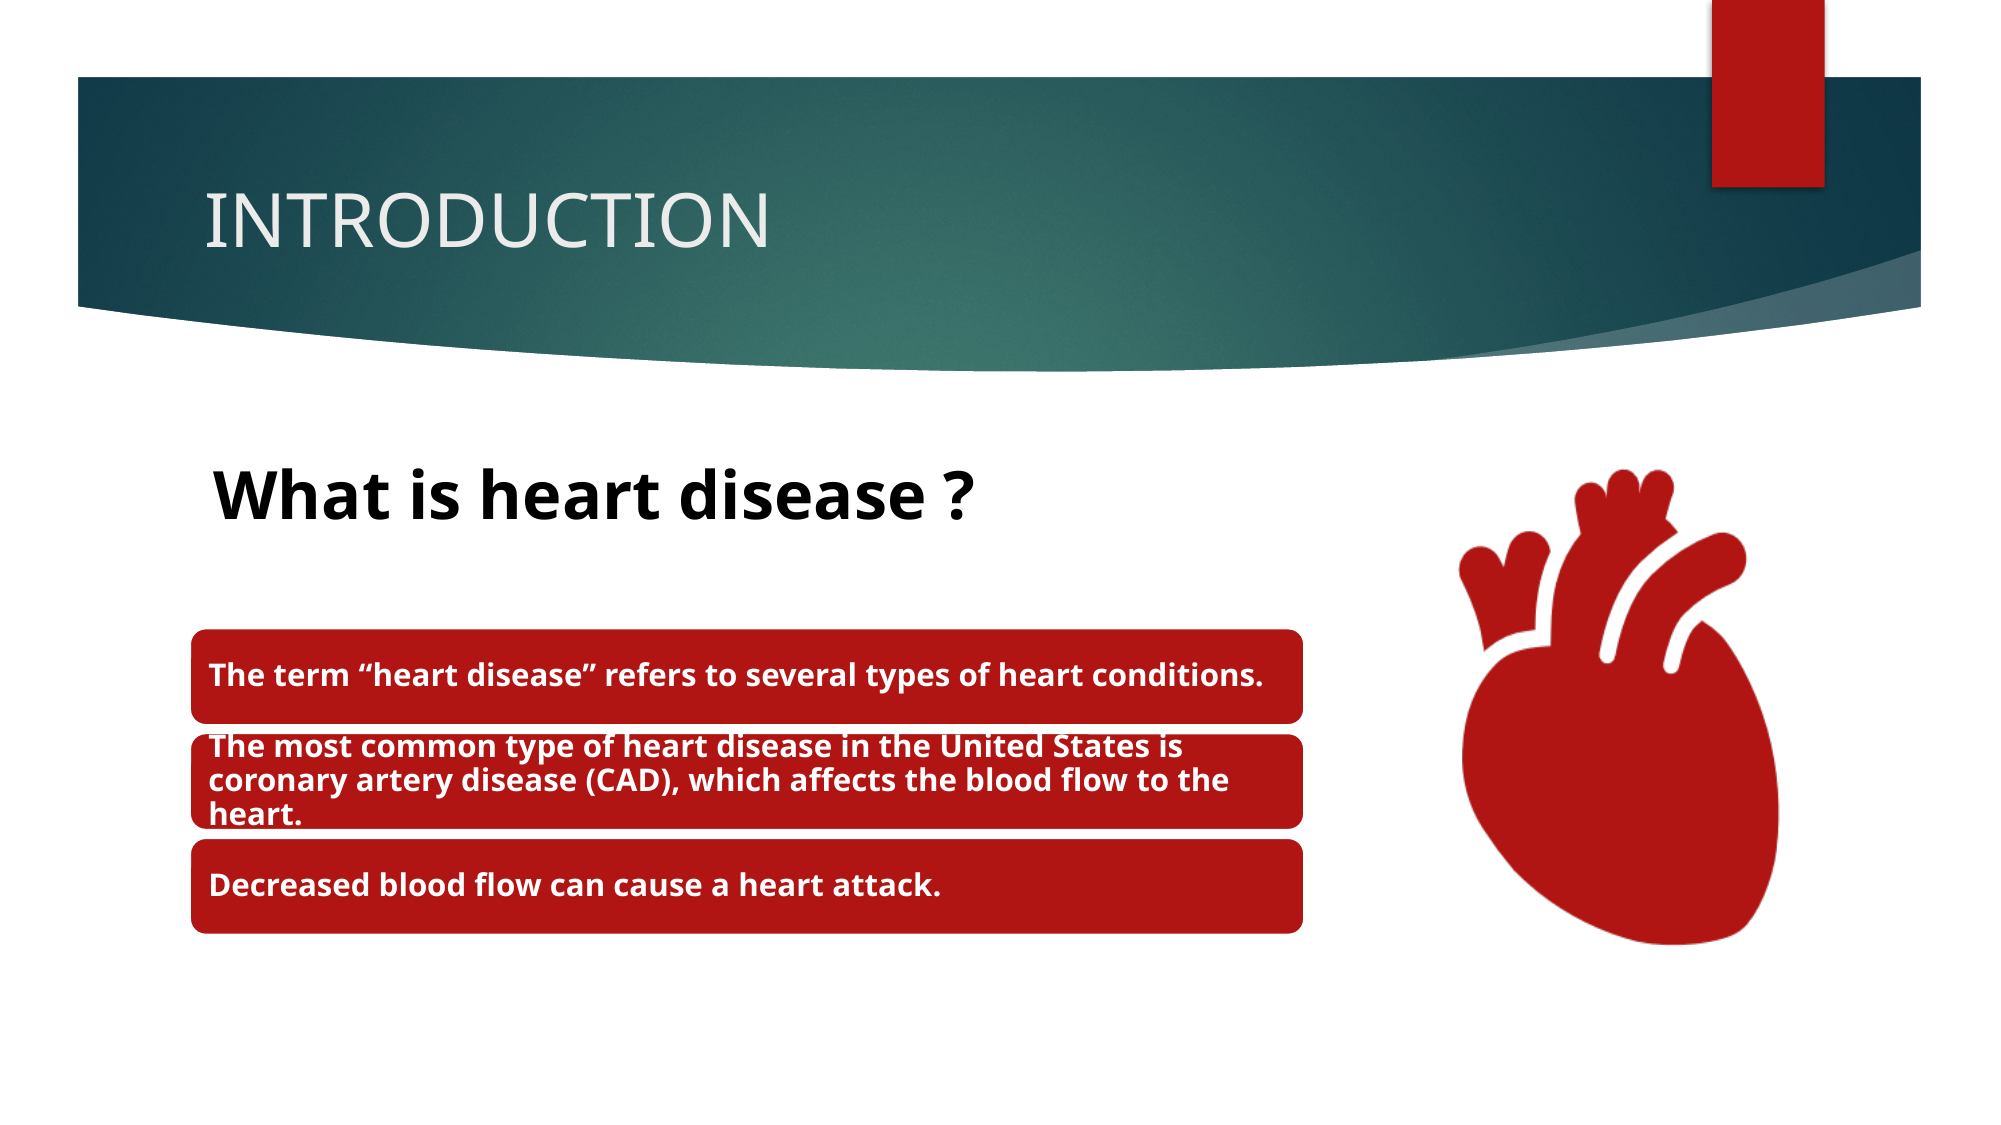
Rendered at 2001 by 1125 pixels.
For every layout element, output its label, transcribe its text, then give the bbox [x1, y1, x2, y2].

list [189, 575, 1305, 988]
picture [1362, 426, 1876, 989]
title INTRODUCTION [189, 159, 1638, 276]
text_box What is heart disease ? [198, 445, 1109, 541]
